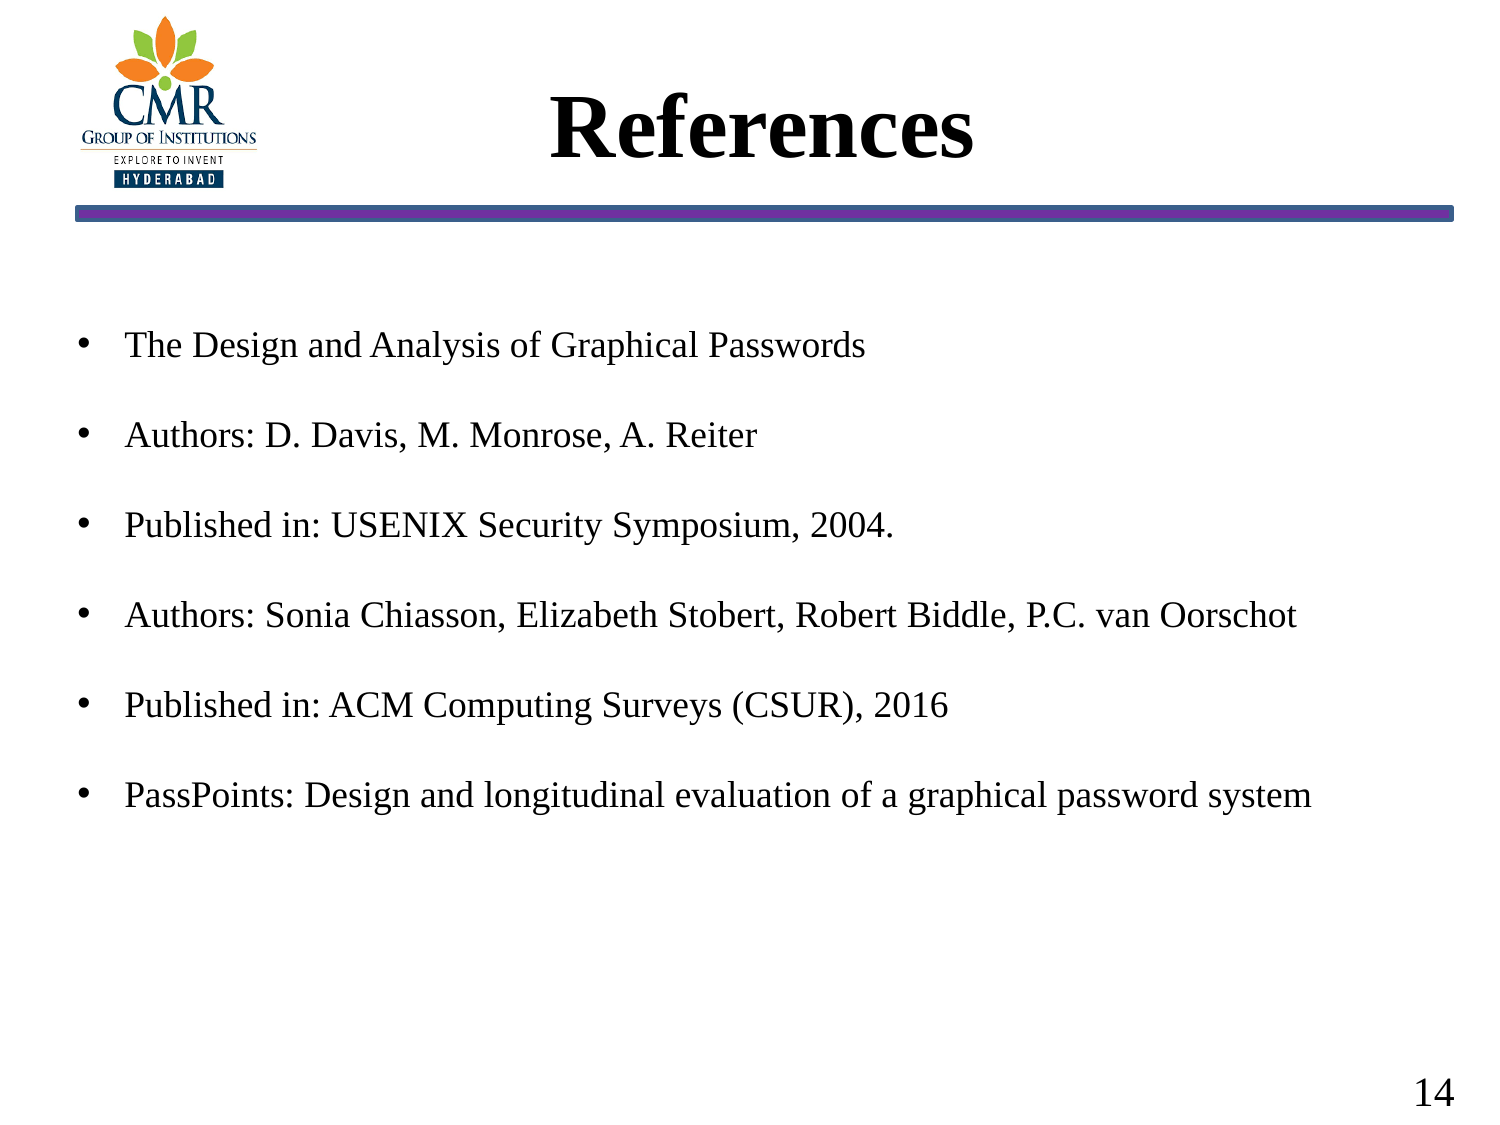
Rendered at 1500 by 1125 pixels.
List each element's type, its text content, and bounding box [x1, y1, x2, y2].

text_box References [279, 58, 1389, 180]
text_box [76, 207, 1452, 220]
text_box The Design and Analysis of Graphical Passwords Authors: D. Davis, M. Monrose, A. Reiter Published in: USENIX Security Symposium, 2004. Authors: Sonia Chiasson, Elizabeth Stobert, Robert Biddle, P.C. van Oorschot Published in: ACM Computing Surveys (CSUR), 2016 PassPoints: Design and longitudinal evaluation of a graphical password system [62, 262, 1434, 873]
picture [62, 8, 276, 197]
text_box 14 [1367, 1057, 1500, 1123]
